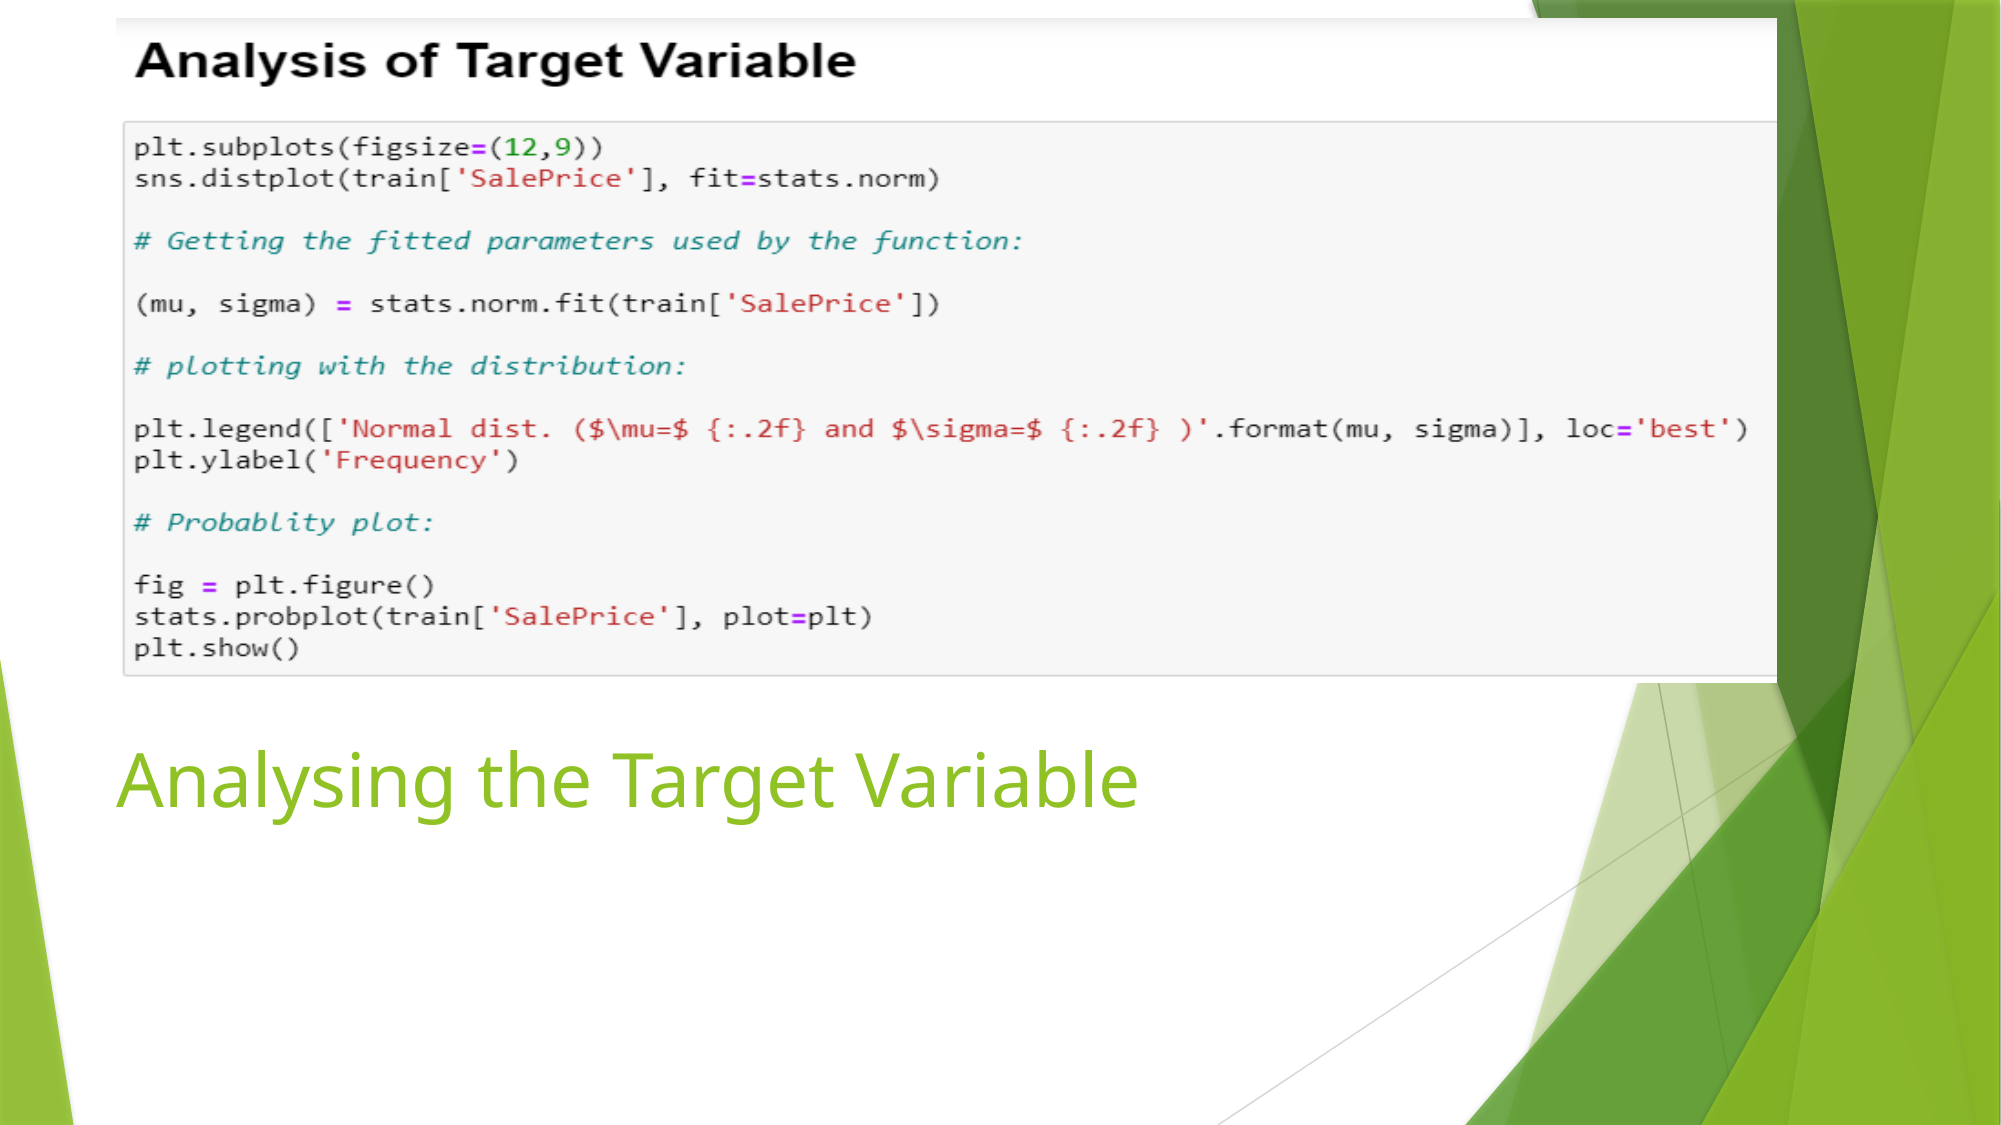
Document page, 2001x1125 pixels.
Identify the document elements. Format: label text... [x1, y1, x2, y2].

title Analysing the Target Variable [101, 725, 1827, 943]
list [115, 17, 1777, 683]
